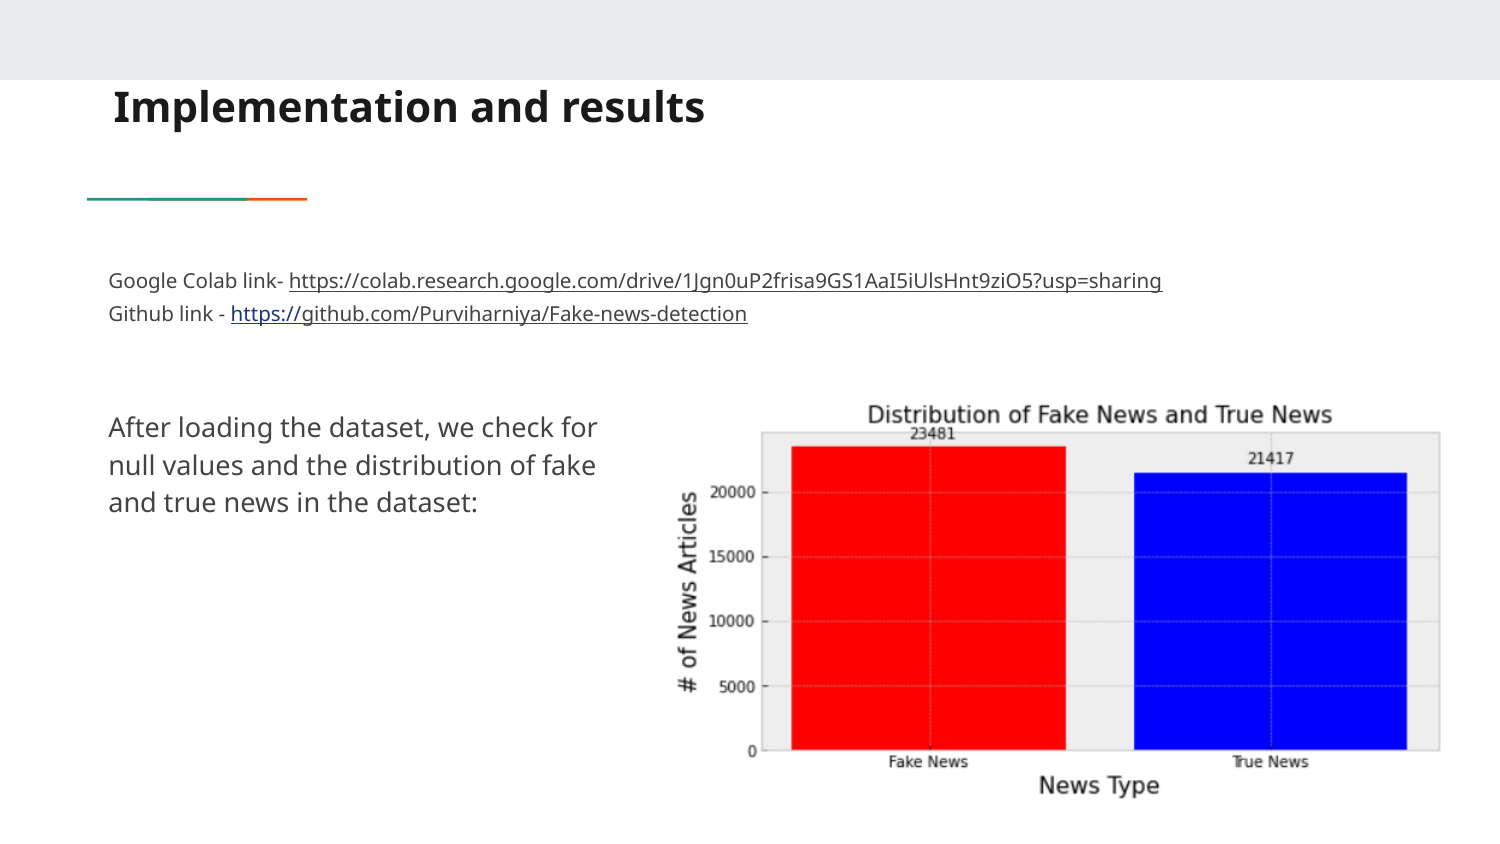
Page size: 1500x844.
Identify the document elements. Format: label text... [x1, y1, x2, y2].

title Implementation and results [98, 62, 1360, 151]
list Google Colab link- https://colab.research.google.com/drive/1Jgn0uP2frisa9GS1AaI5iUlsHnt9ziO5?usp=sharing Github link - https://github.com/Purviharniya/Fake-news-detection [93, 247, 1355, 349]
text_box After loading the dataset, we check for null values and the distribution of fake and true news in the dataset: [93, 390, 660, 533]
picture [664, 394, 1478, 813]
